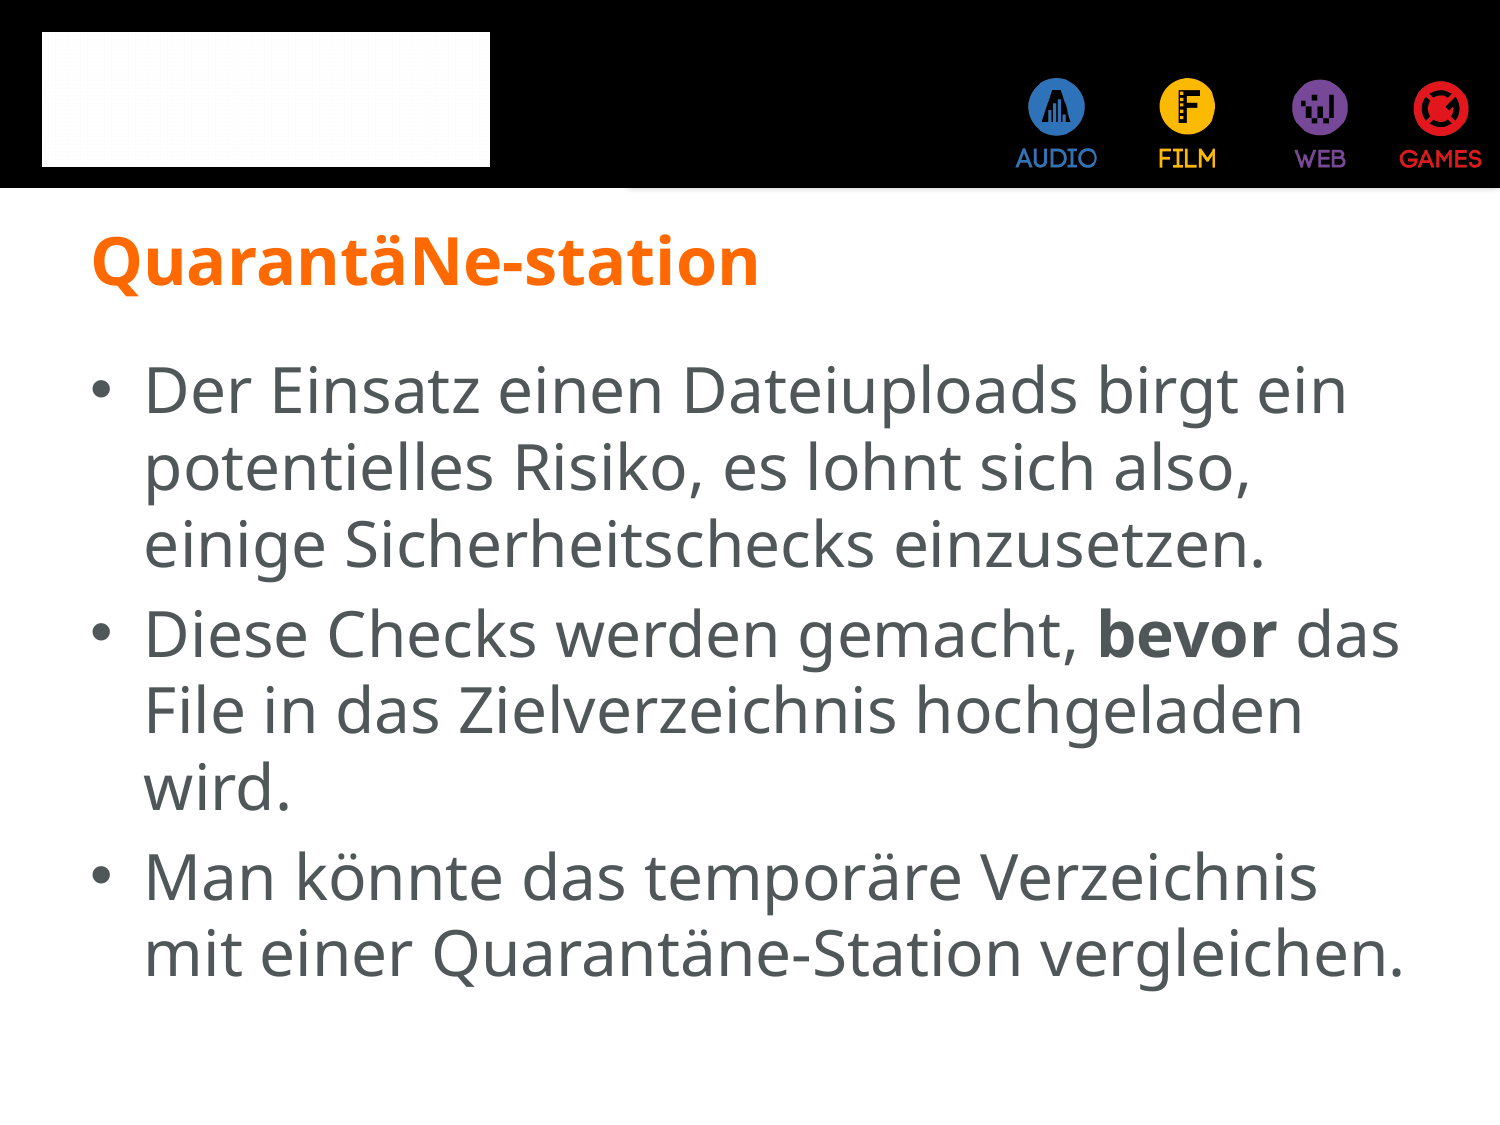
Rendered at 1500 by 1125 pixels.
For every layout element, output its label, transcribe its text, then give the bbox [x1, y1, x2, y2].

title QuarantäNe-station [75, 210, 1425, 307]
picture [1138, 63, 1248, 185]
picture [1371, 63, 1492, 185]
picture [1268, 63, 1357, 185]
picture [1004, 63, 1118, 185]
list Der Einsatz einen Dateiuploads birgt ein potentielles Risiko, es lohnt sich also, einige Sicherheitschecks einzusetzen. Diese Checks werden gemacht, bevor das File in das Zielverzeichnis hochgeladen wird. Man könnte das temporäre Verzeichnis mit einer Quarantäne-Station vergleichen. [75, 342, 1425, 1005]
